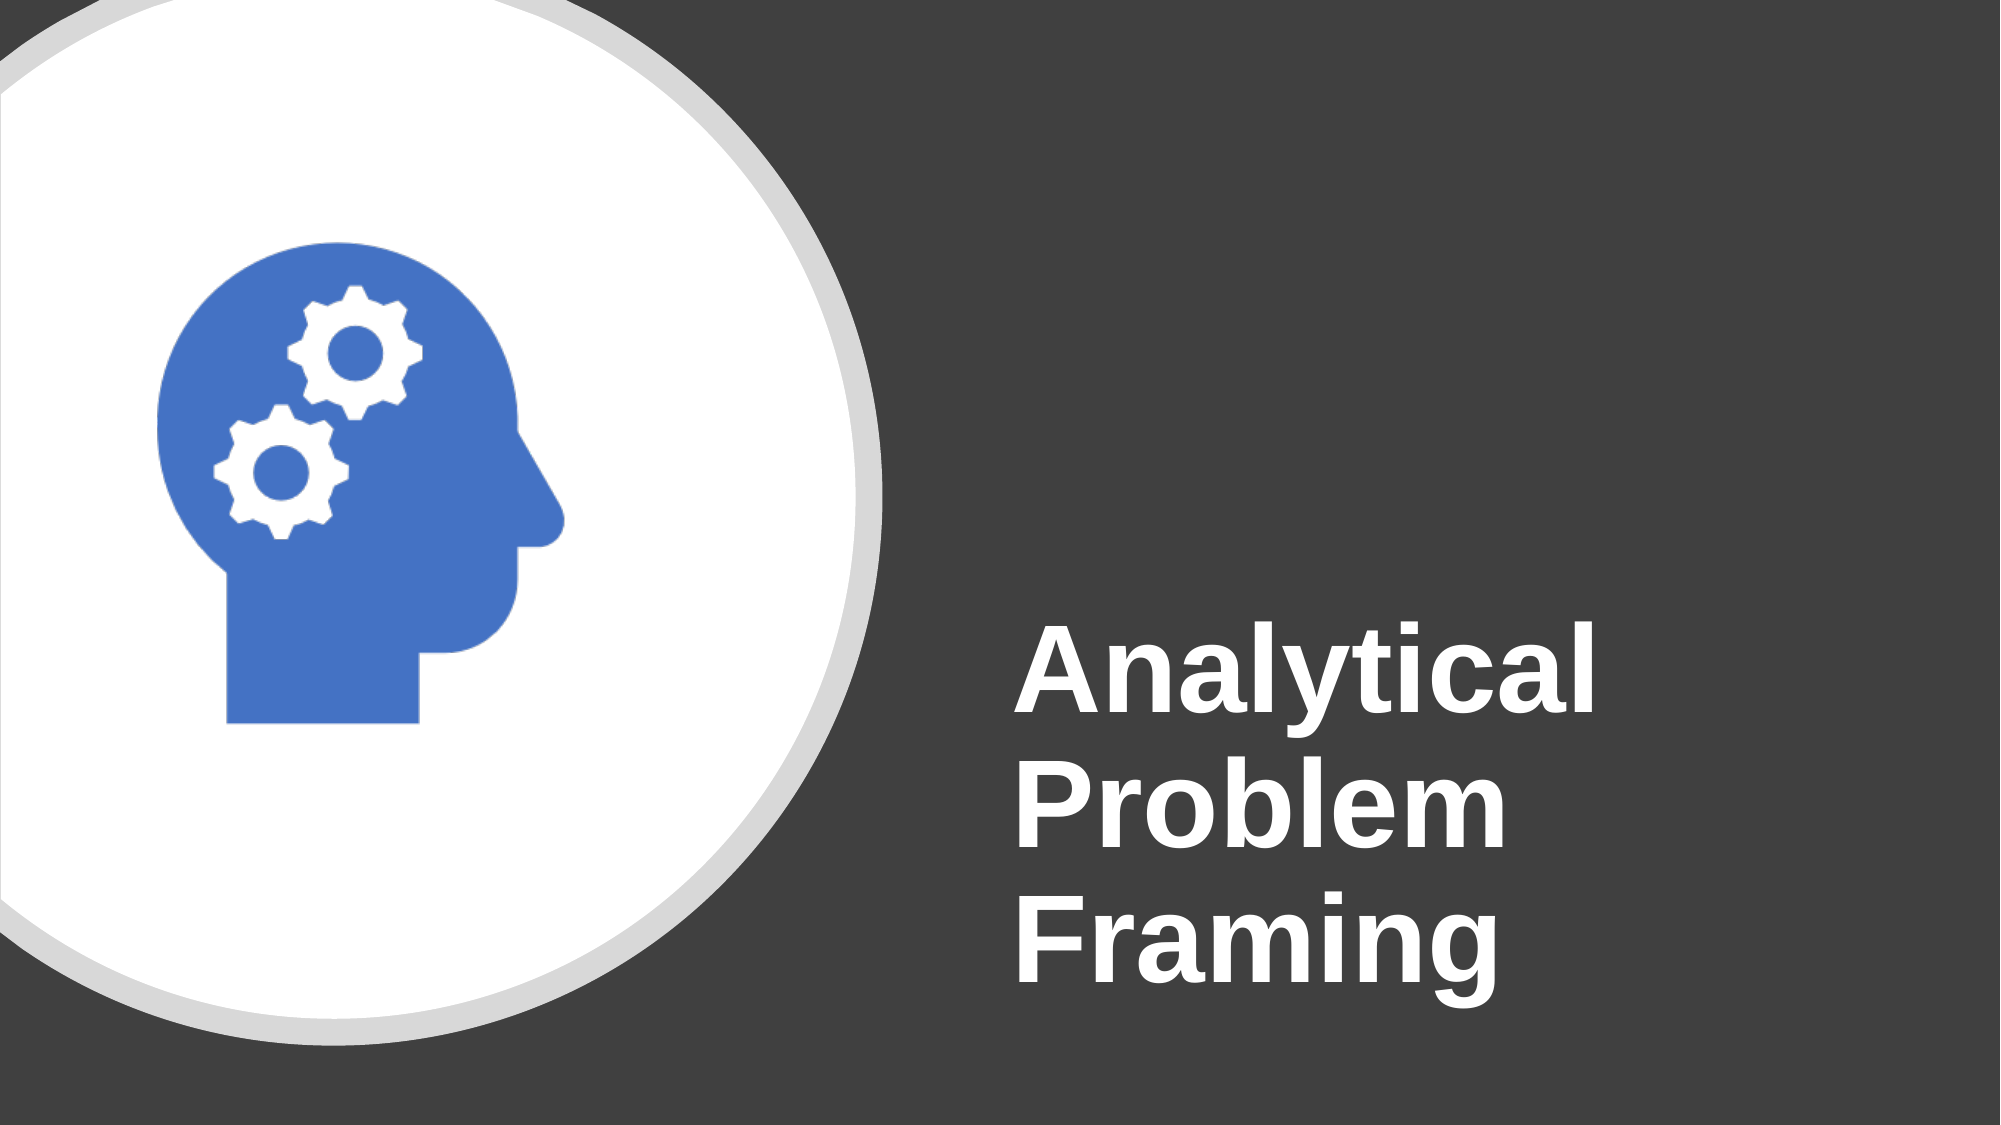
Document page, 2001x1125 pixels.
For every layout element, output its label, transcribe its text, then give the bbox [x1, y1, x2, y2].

text_box [0, 0, 2000, 1125]
title Analytical Problem Framing [996, 597, 1869, 938]
picture [78, 213, 644, 778]
text_box [0, 0, 884, 1047]
text_box [0, 0, 857, 1020]
